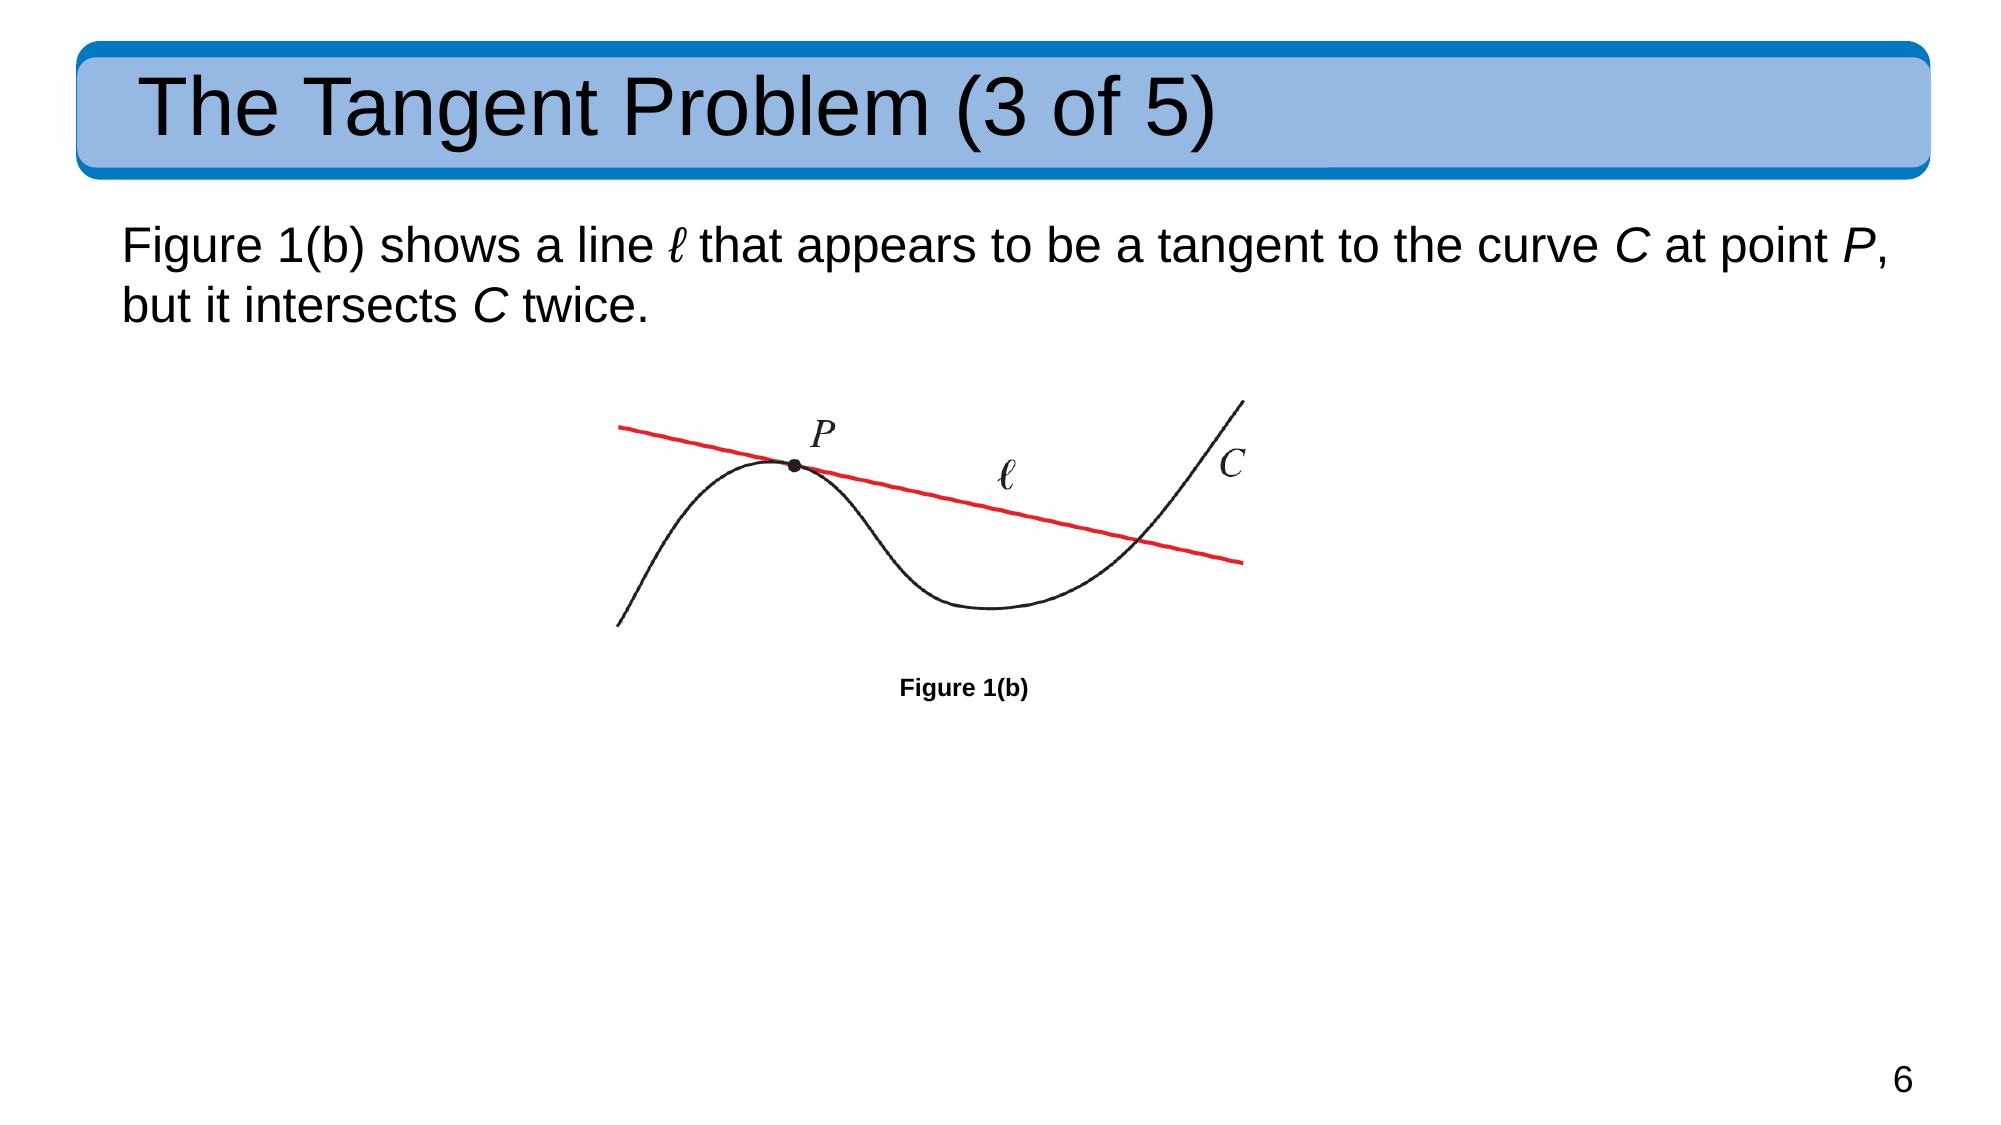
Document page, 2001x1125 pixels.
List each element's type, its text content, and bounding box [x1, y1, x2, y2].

list Figure 1(b) shows a line ℓ that appears to be a tangent to the curve C at point P, but it intersects C twice. [121, 212, 1904, 347]
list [604, 382, 1265, 637]
list Figure 1(b) [899, 675, 1079, 723]
title The Tangent Problem (3 of 5) [137, 63, 1863, 174]
